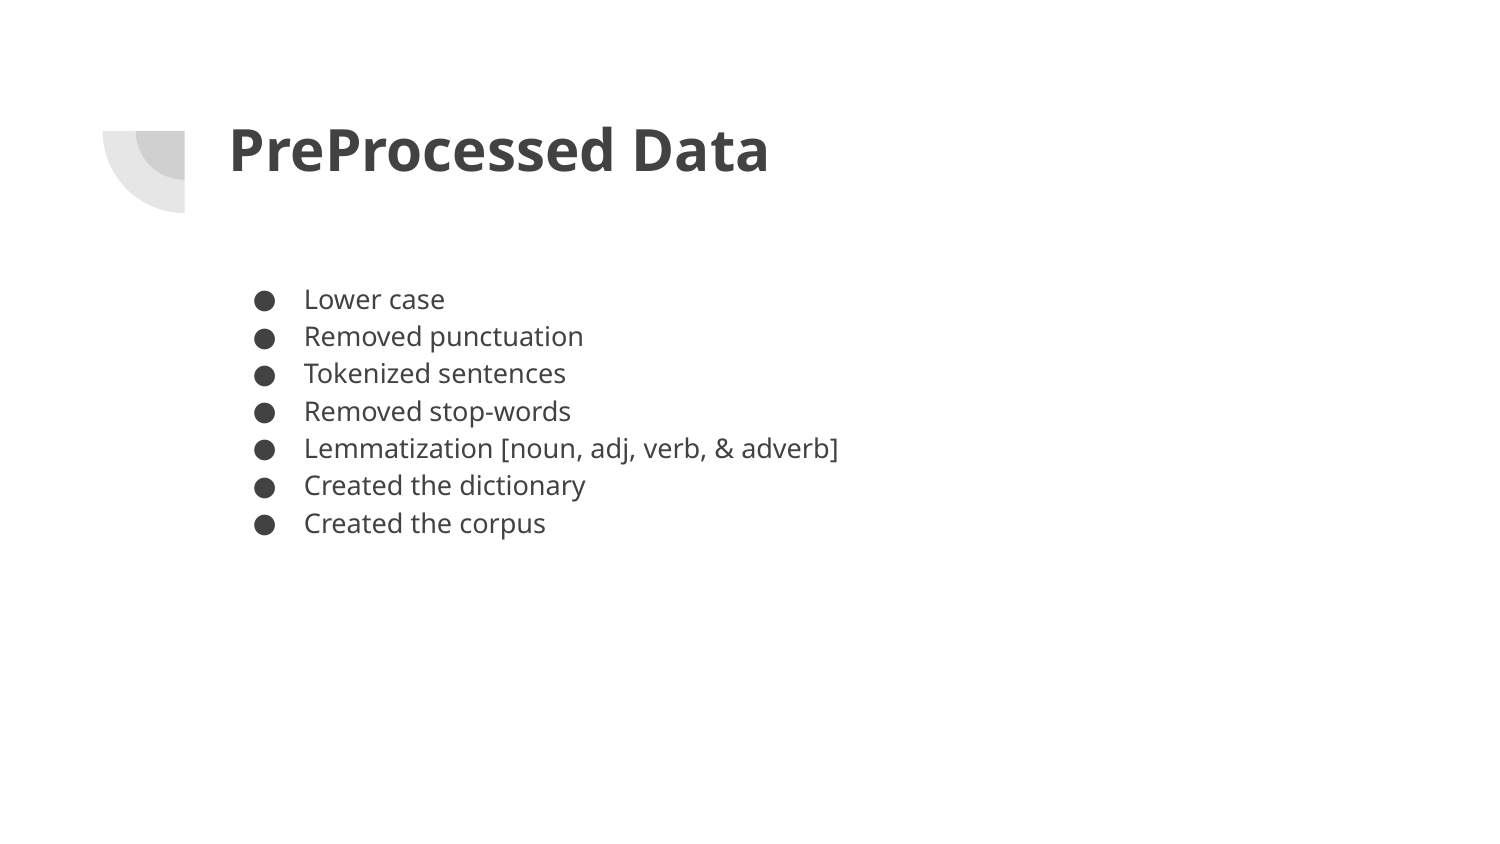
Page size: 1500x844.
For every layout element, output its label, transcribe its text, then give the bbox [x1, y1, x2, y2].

list Lower case Removed punctuation Tokenized sentences Removed stop-words Lemmatization [noun, adj, verb, & adverb] Created the dictionary Created the corpus [213, 262, 868, 744]
title PreProcessed Data [213, 98, 1368, 263]
